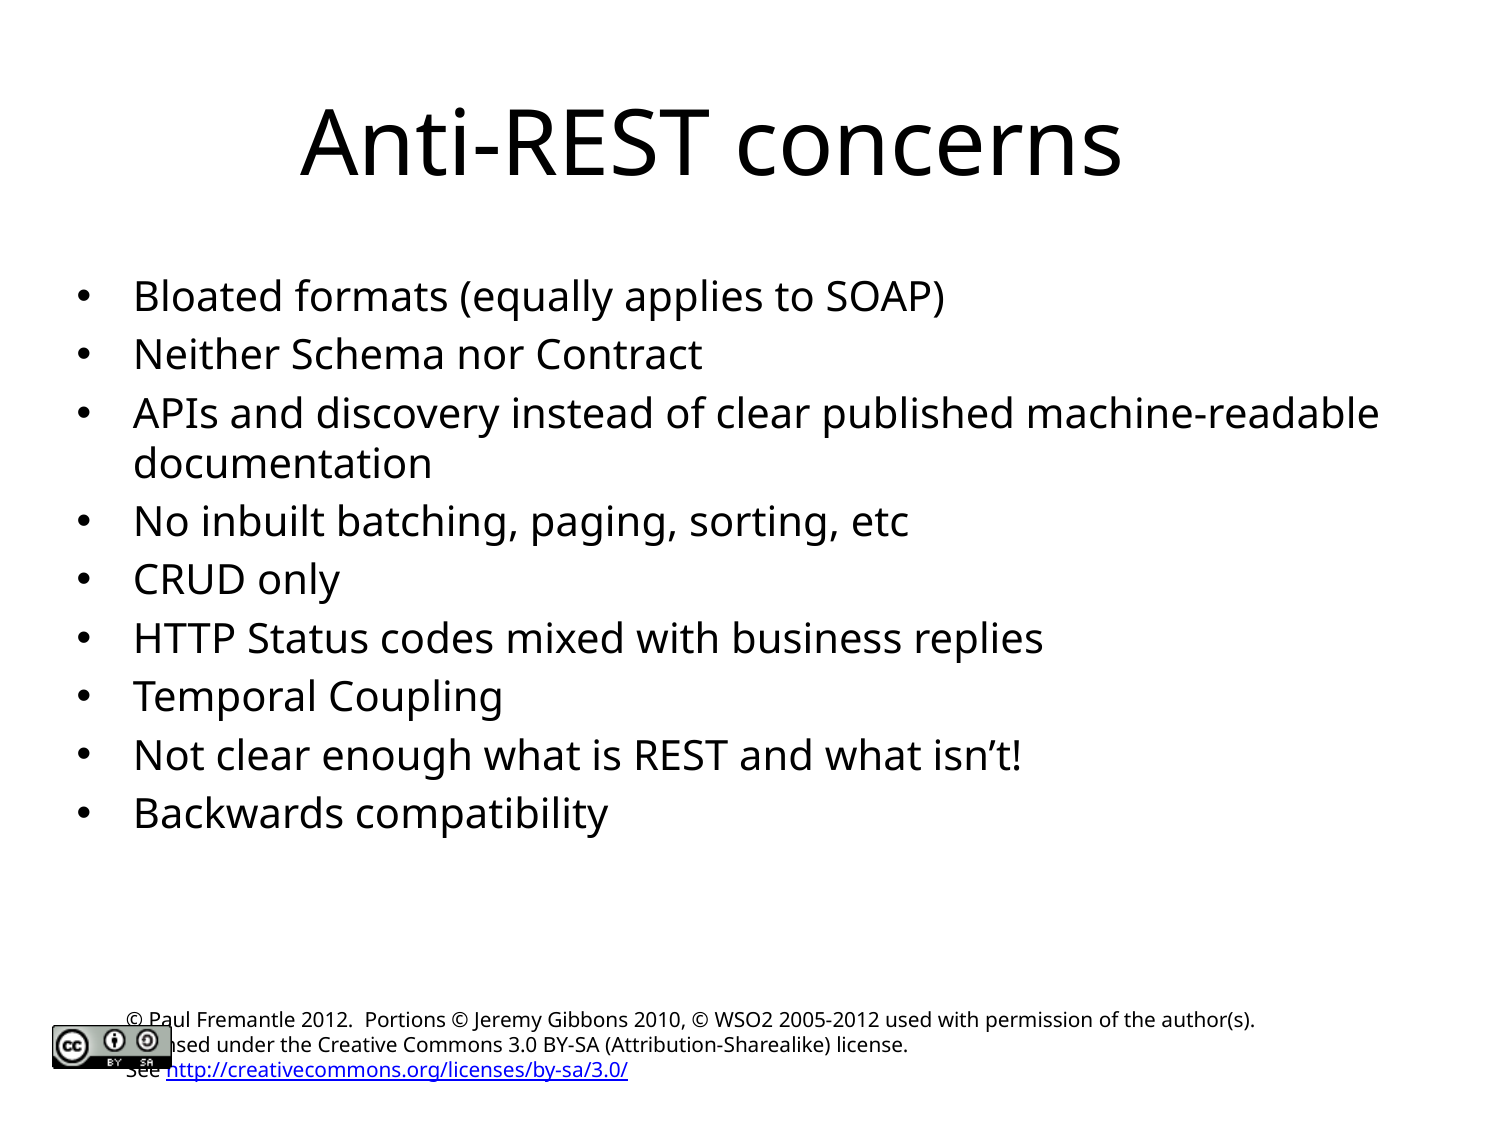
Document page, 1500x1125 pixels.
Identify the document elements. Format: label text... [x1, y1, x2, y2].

title Anti-REST concerns [75, 45, 1425, 233]
list Bloated formats (equally applies to SOAP) Neither Schema nor Contract APIs and discovery instead of clear published machine-readable documentation No inbuilt batching, paging, sorting, etc CRUD only HTTP Status codes mixed with business replies Temporal Coupling Not clear enough what is REST and what isn’t! Backwards compatibility [61, 262, 1412, 1005]
picture [52, 1025, 172, 1069]
